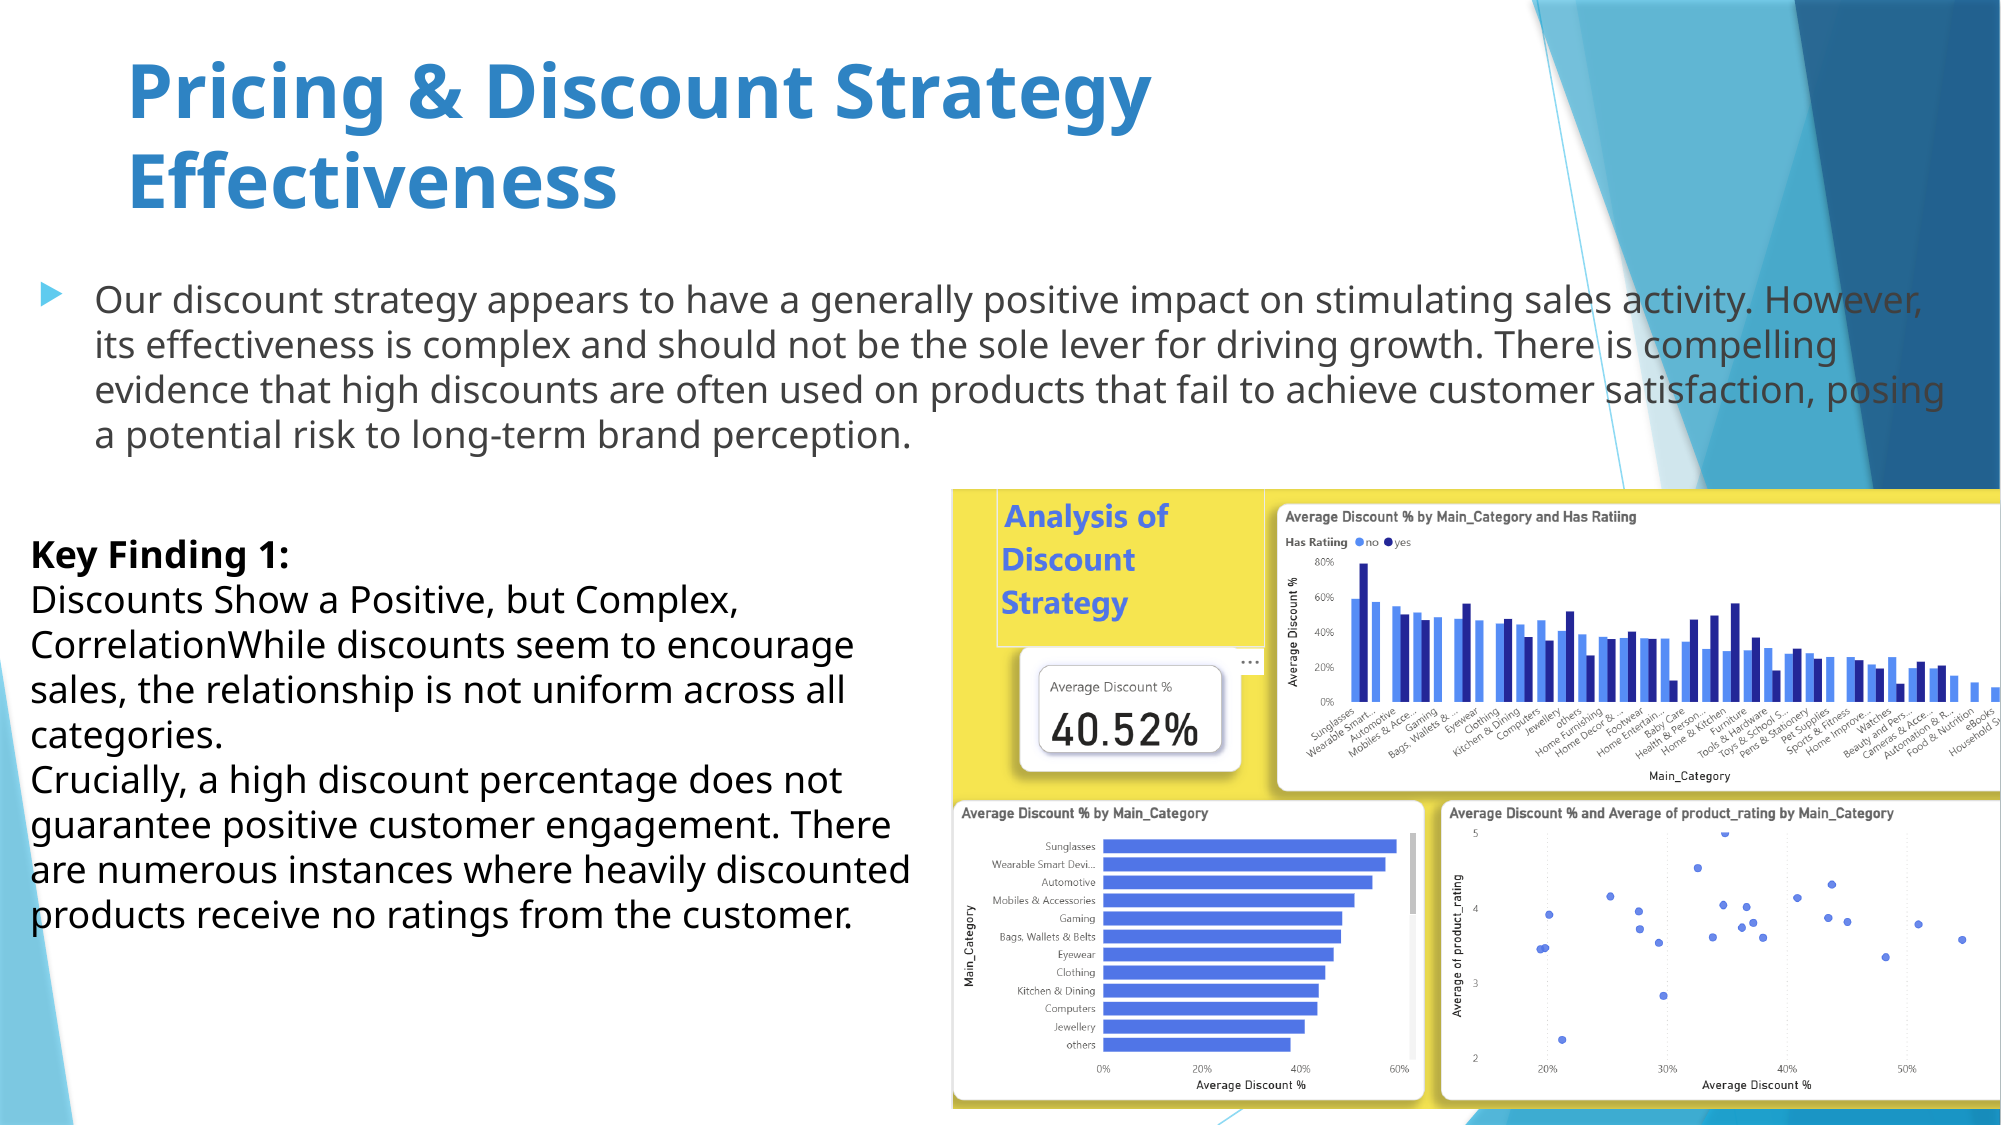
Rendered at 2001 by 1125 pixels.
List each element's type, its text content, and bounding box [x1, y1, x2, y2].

list Our discount strategy appears to have a generally positive impact on stimulating sales activity. However, its effectiveness is complex and should not be the sole lever for driving growth. There is compelling evidence that high discounts are often used on products that fail to achieve customer satisfaction, posing a potential risk to long-term brand perception. [23, 268, 1985, 1109]
title Pricing & Discount Strategy Effectiveness [111, 35, 1522, 256]
picture [950, 489, 2000, 1110]
text_box Key Finding 1: Discounts Show a Positive, but Complex, CorrelationWhile discounts seem to encourage sales, the relationship is not uniform across all categories. Crucially, a high discount percentage does not guarantee positive customer engagement. There are numerous instances where heavily discounted products receive no ratings from the customer. [15, 523, 932, 943]
